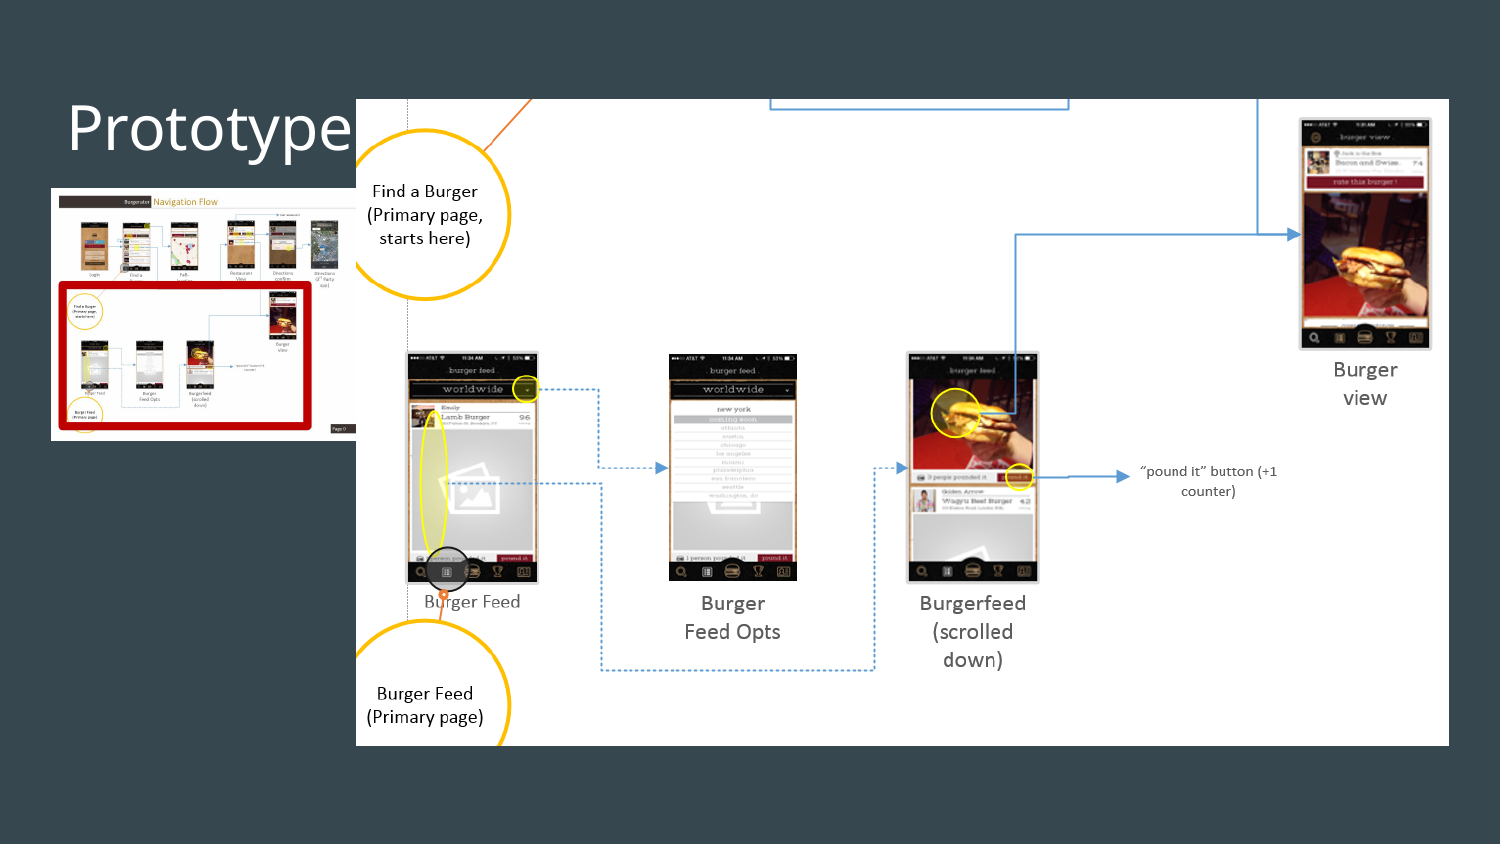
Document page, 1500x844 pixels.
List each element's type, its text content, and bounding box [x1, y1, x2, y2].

title Prototype [51, 72, 1449, 167]
picture [50, 99, 1450, 746]
